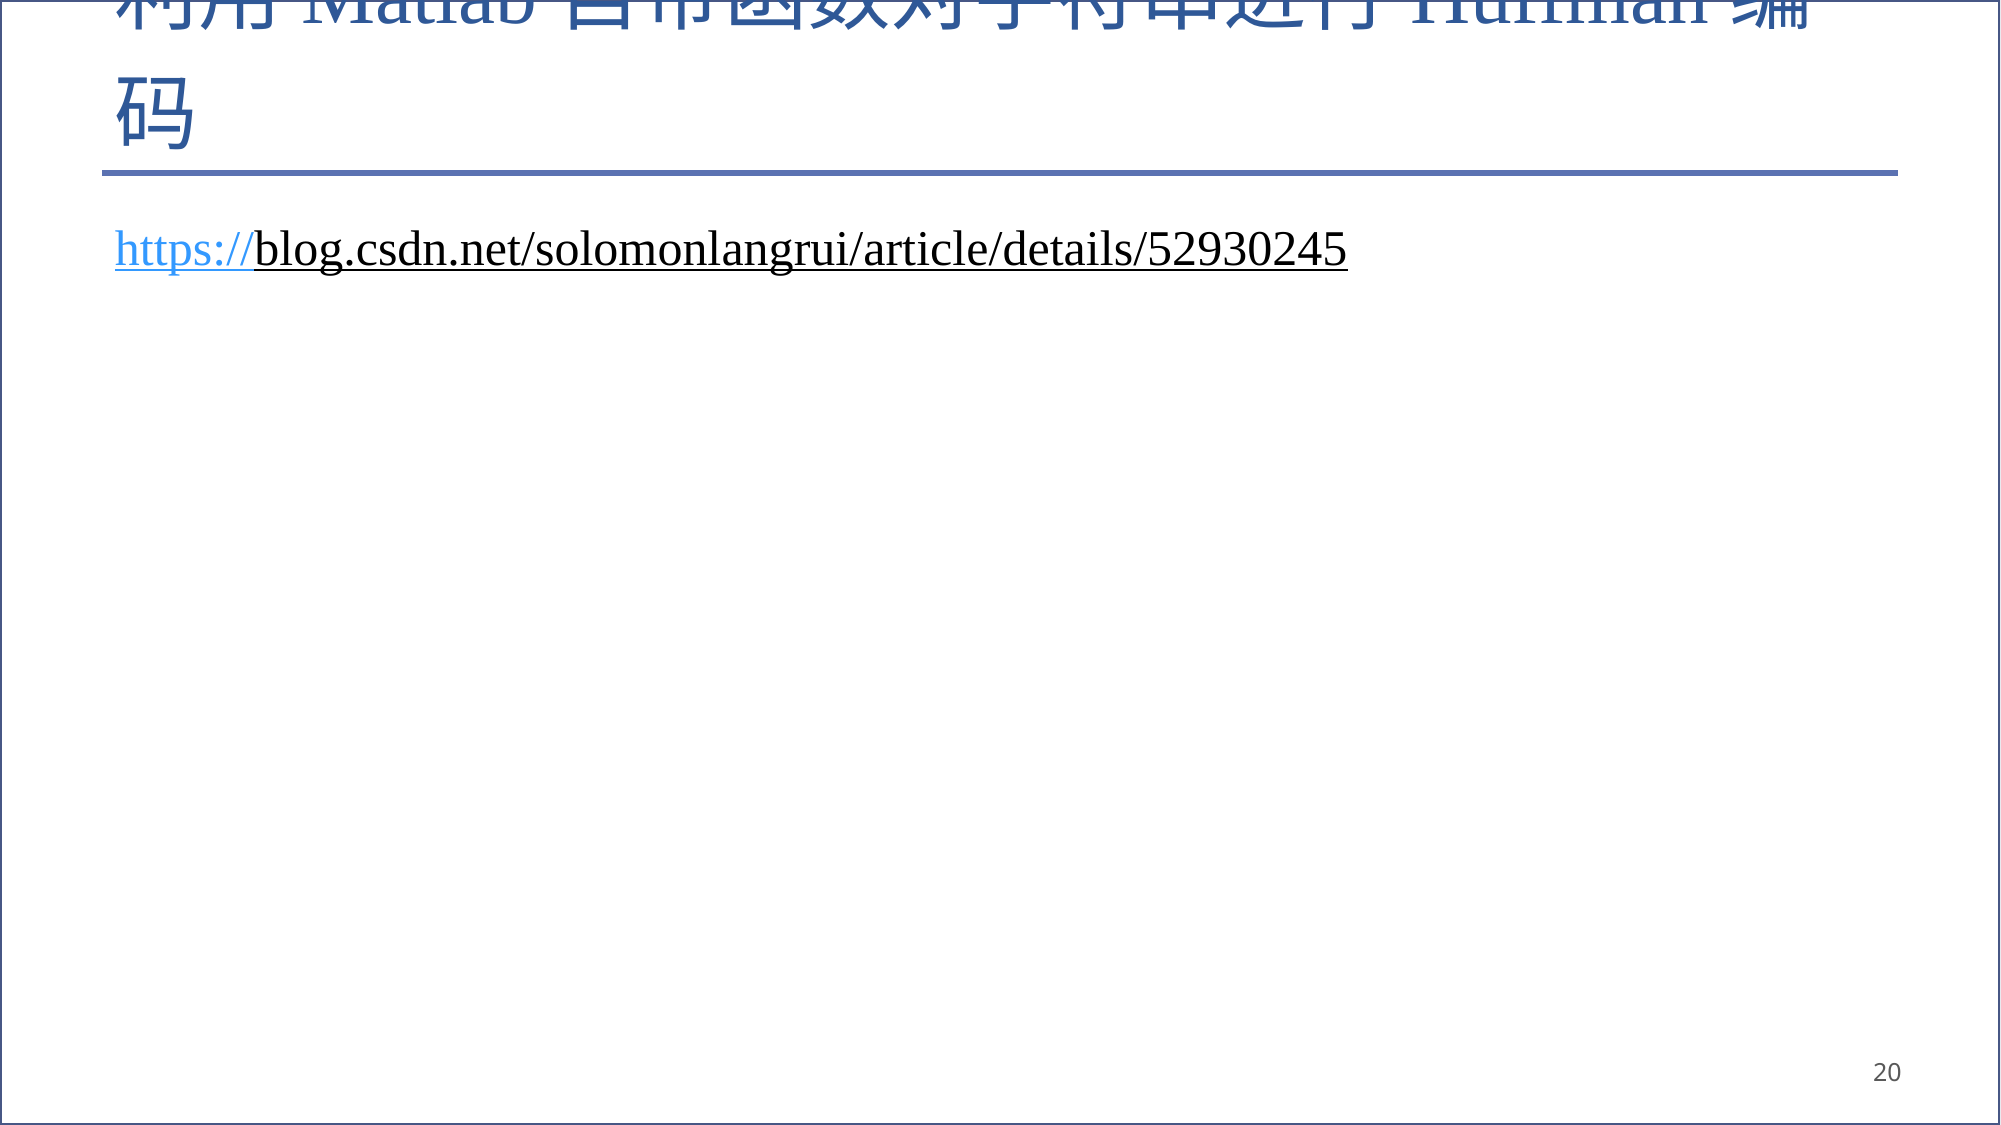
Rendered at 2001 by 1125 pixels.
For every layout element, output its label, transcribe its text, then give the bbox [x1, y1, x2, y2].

title 利用Matlab自带函数对字符串进行Huffman编码 [99, 0, 1900, 169]
slide_number 20 [1868, 1042, 1992, 1103]
list https://blog.csdn.net/solomonlangrui/article/details/52930245 [99, 208, 1900, 1012]
